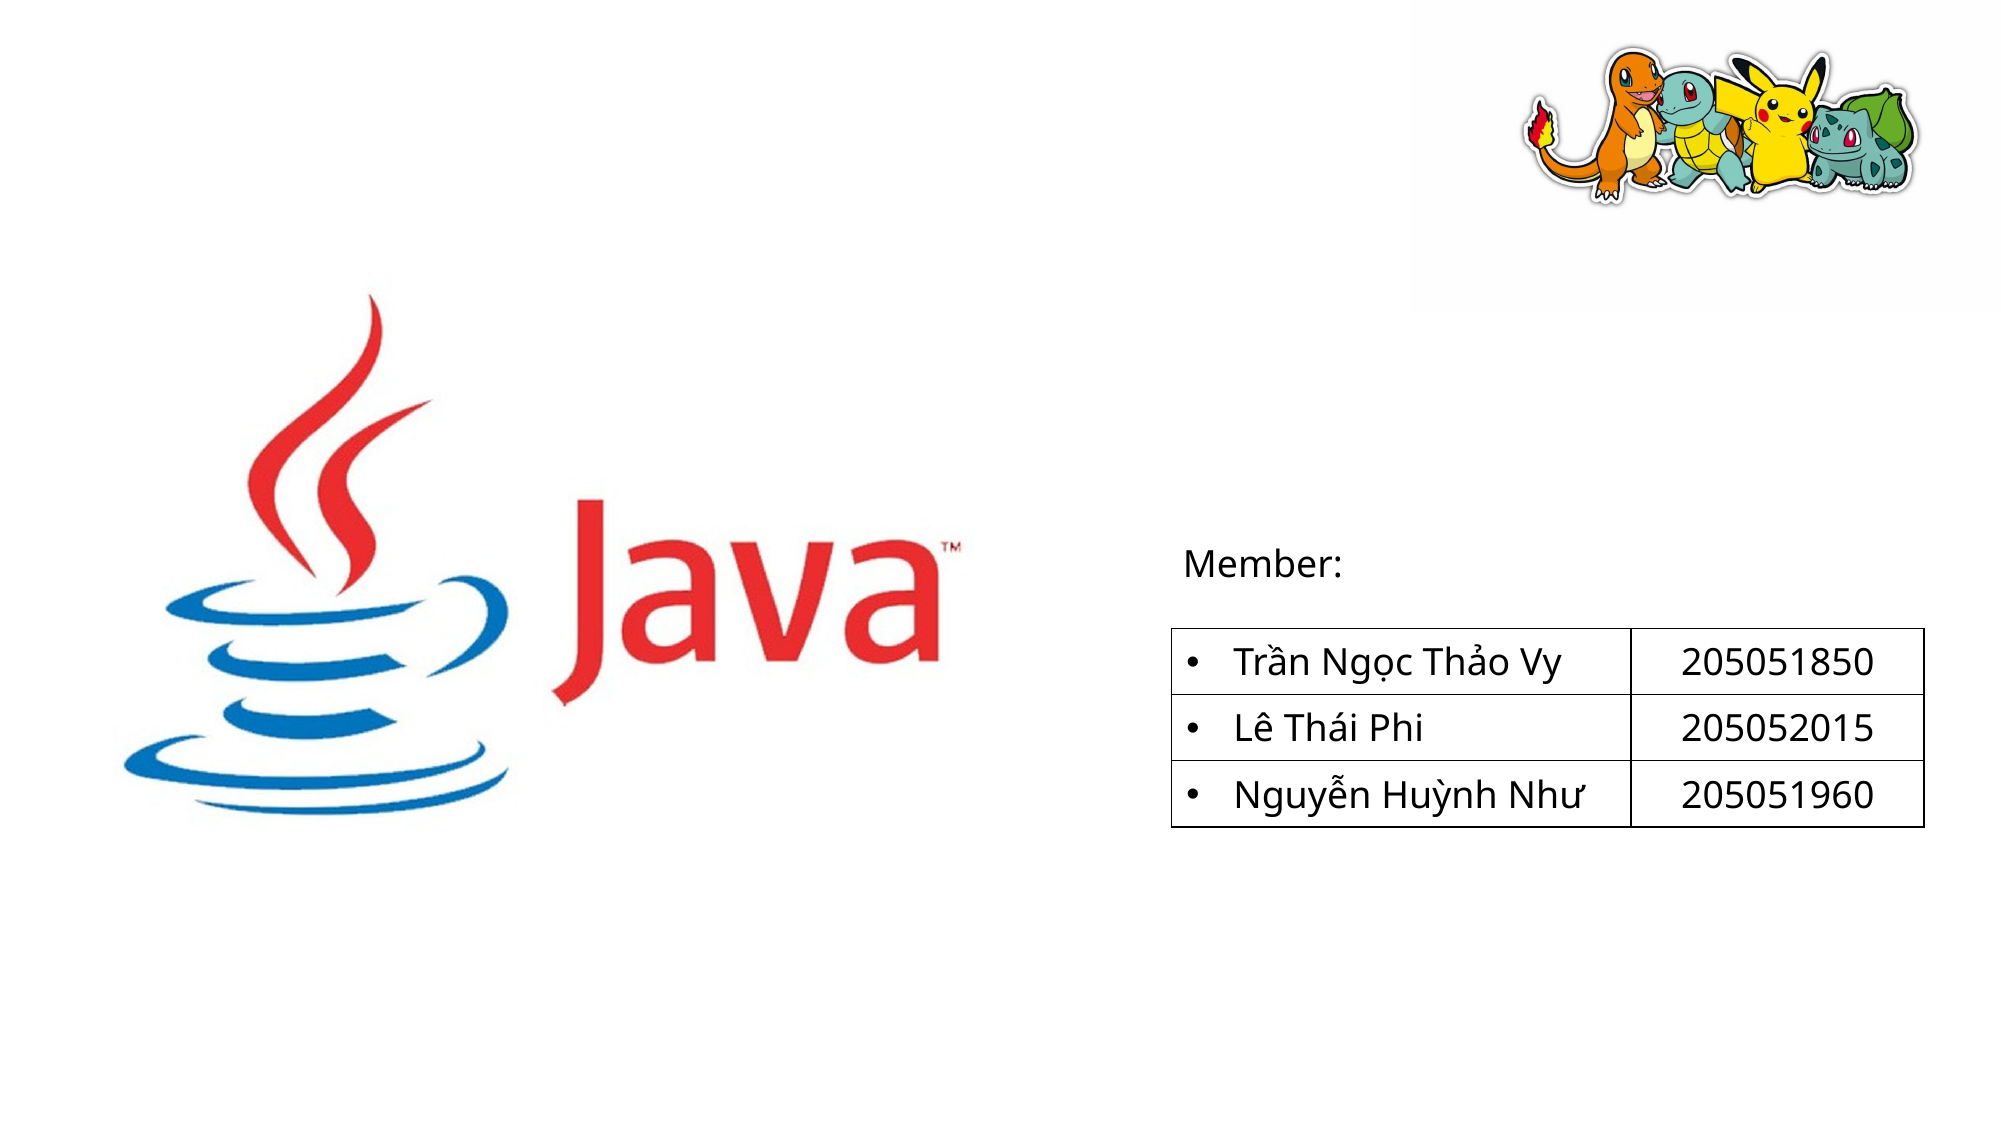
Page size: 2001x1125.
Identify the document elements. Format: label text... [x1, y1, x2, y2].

table_header Trần Ngọc Thảo Vy [1172, 629, 1630, 694]
picture [1410, 0, 2001, 312]
table_cell 205051960 [1632, 761, 1923, 826]
table_cell Nguyễn Huỳnh Như [1172, 761, 1630, 826]
table_cell Lê Thái Phi [1172, 695, 1630, 760]
text_box Member: [1168, 532, 1651, 592]
picture [105, 272, 974, 853]
table_cell 205052015 [1632, 695, 1923, 760]
table_header 205051850 [1632, 629, 1923, 694]
